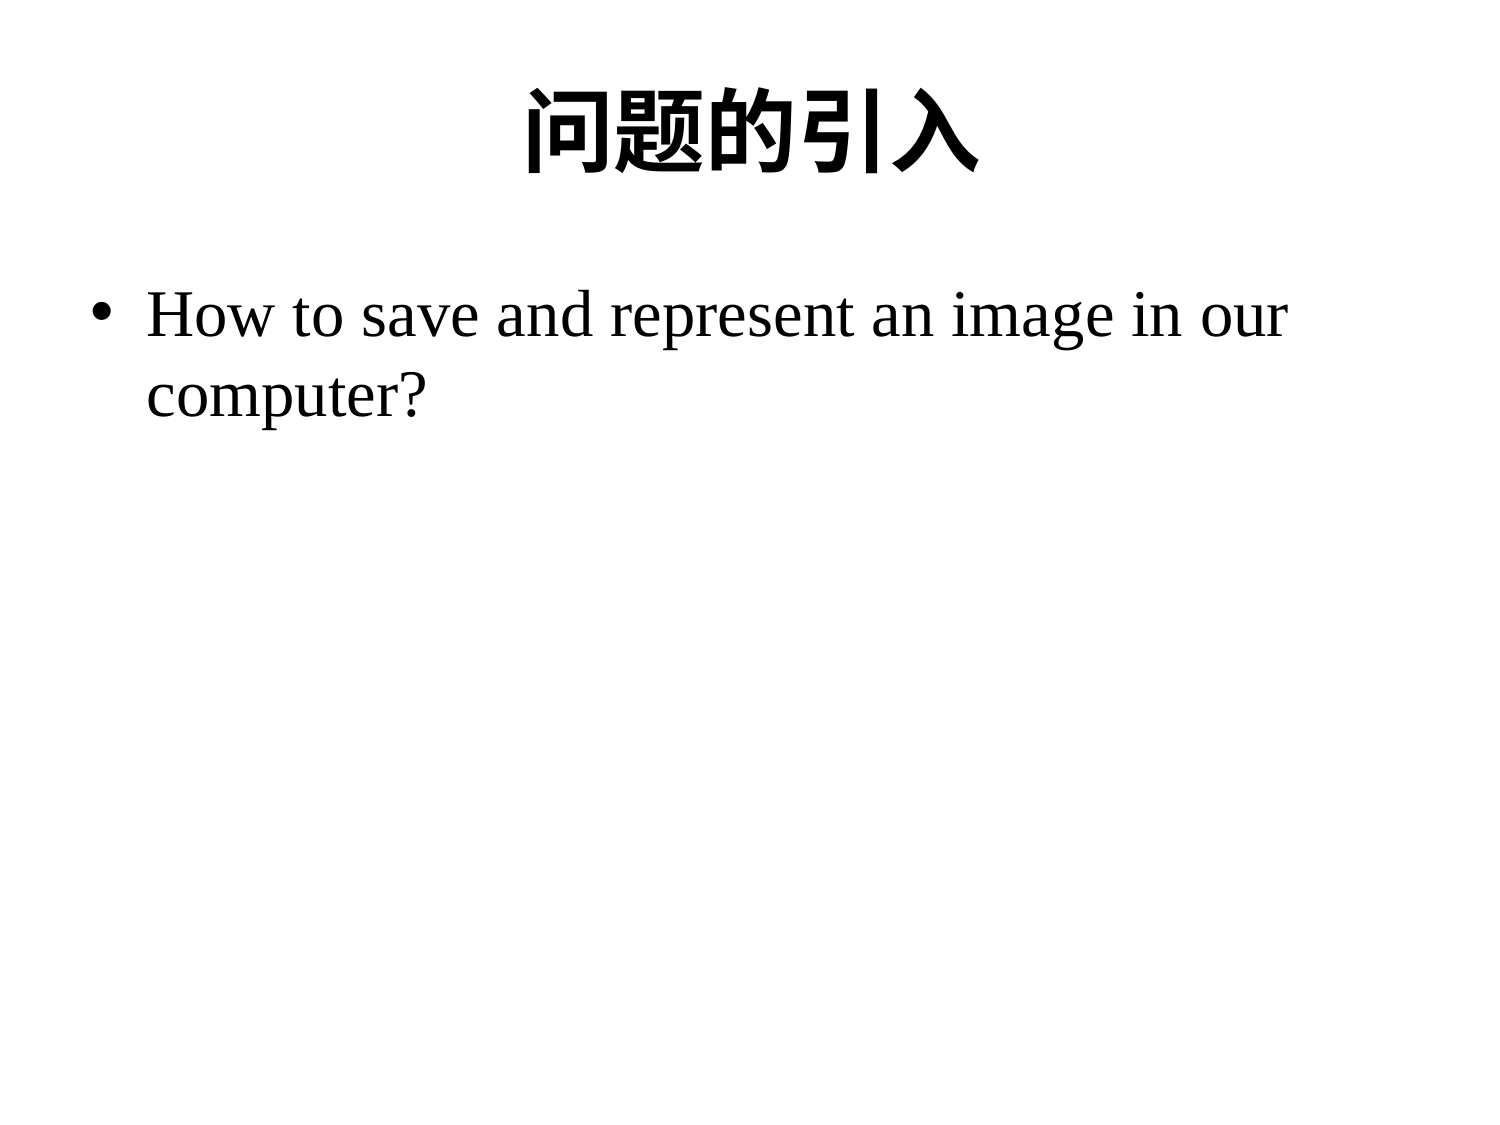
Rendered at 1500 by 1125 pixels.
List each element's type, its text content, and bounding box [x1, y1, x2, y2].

title 问题的引入 [76, 66, 1427, 218]
list How to save and represent an image in our computer? [74, 262, 1426, 1006]
